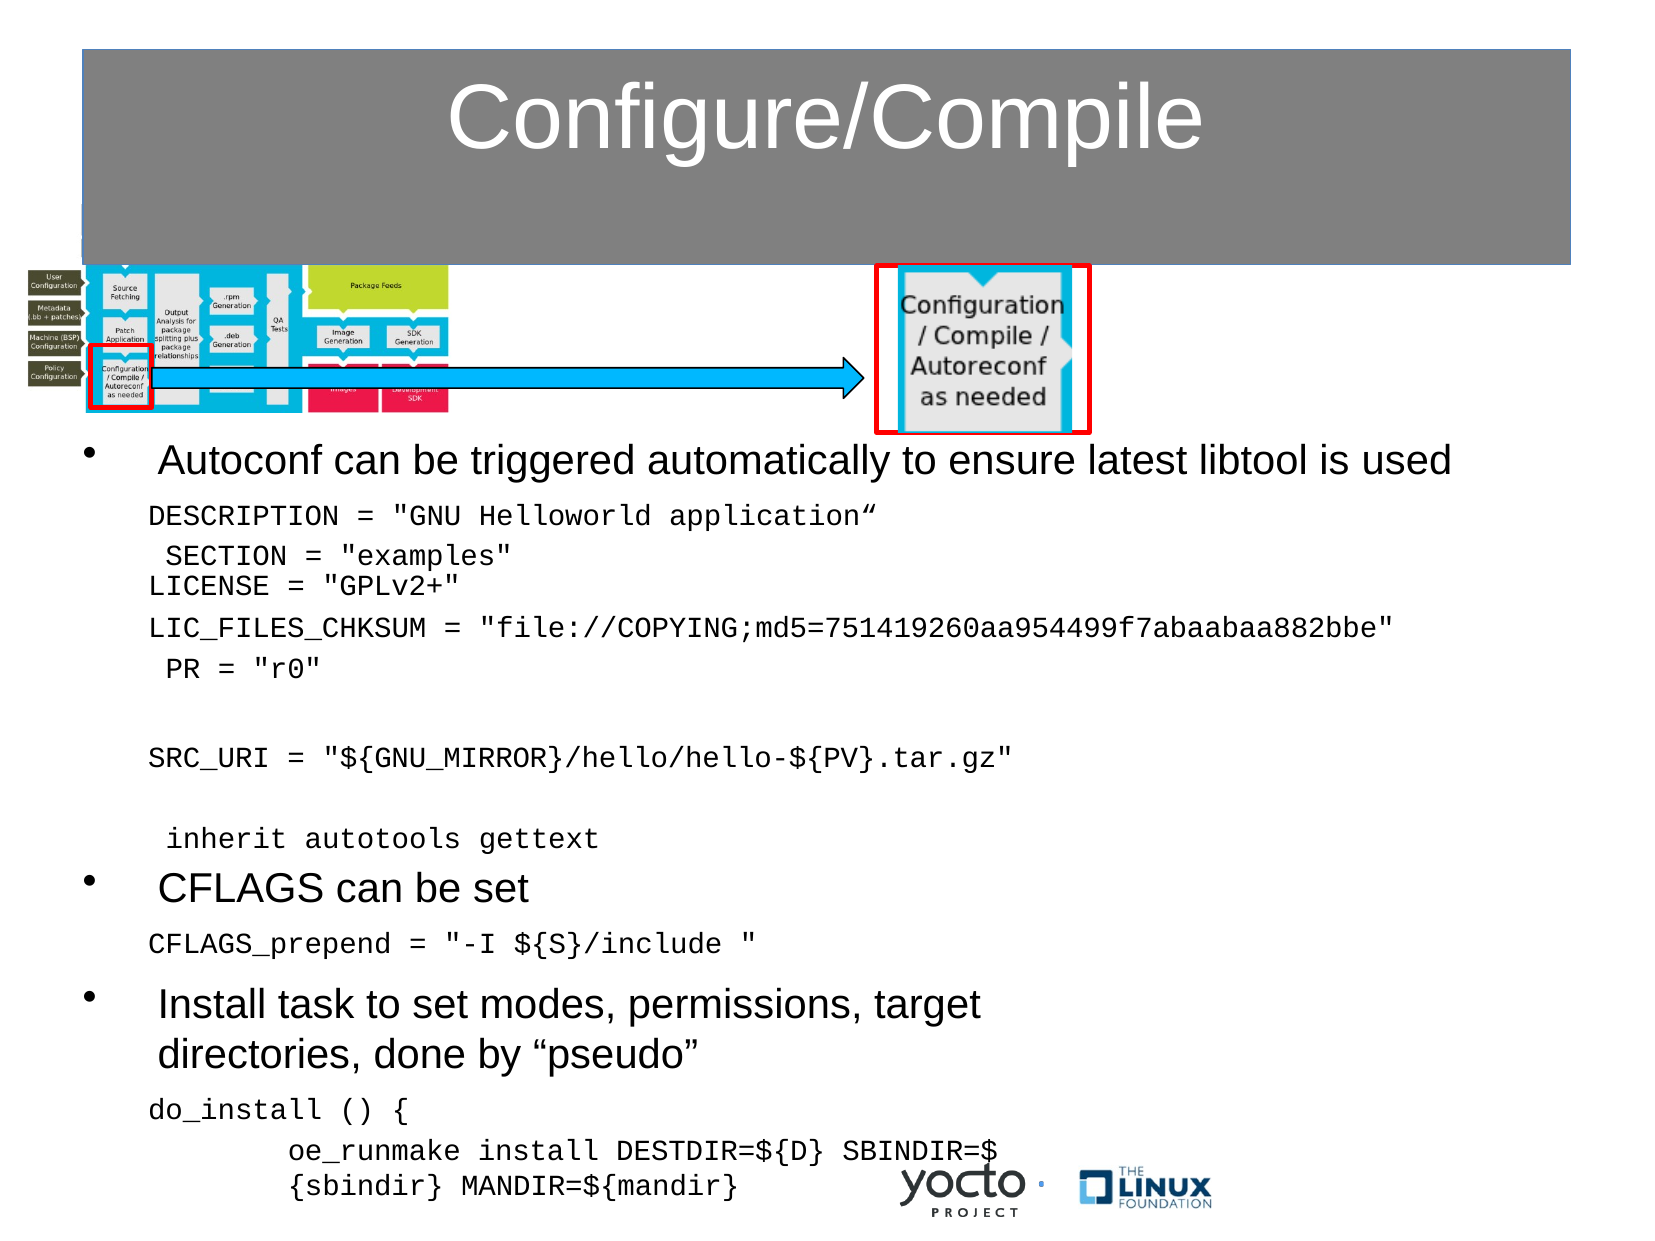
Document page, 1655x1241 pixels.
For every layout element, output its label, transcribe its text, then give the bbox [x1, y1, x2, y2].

text_box [897, 265, 1073, 433]
text_box Autoconf can be triggered automatically to ensure latest libtool is used DESCRIPTION = "GNU Helloworld application“ SECTION = "examples" LICENSE = "GPLv2+" LIC_FILES_CHKSUM = "file://COPYING;md5=751419260aa954499f7abaabaa882bbe" PR = "r0" SRC_URI = "${GNU_MIRROR}/hello/hello-${PV}.tar.gz" inherit autotools gettext CFLAGS can be set CFLAGS_prepend = "-I ${S}/include " Install task to set modes, permissions, target directories, done by “pseudo” do_install () { oe_runmake install DESTDIR=${D} SBINDIR=${sbindir} MANDIR=${mandir} [80, 410, 1532, 1202]
text_box [1073, 265, 1090, 433]
picture [1078, 1202, 1212, 1209]
text_box [151, 357, 864, 399]
picture [899, 1202, 1044, 1217]
text_box [876, 265, 897, 433]
text_box [27, 204, 452, 413]
title Configure/Compile [83, 49, 1571, 265]
text_box [90, 345, 152, 408]
